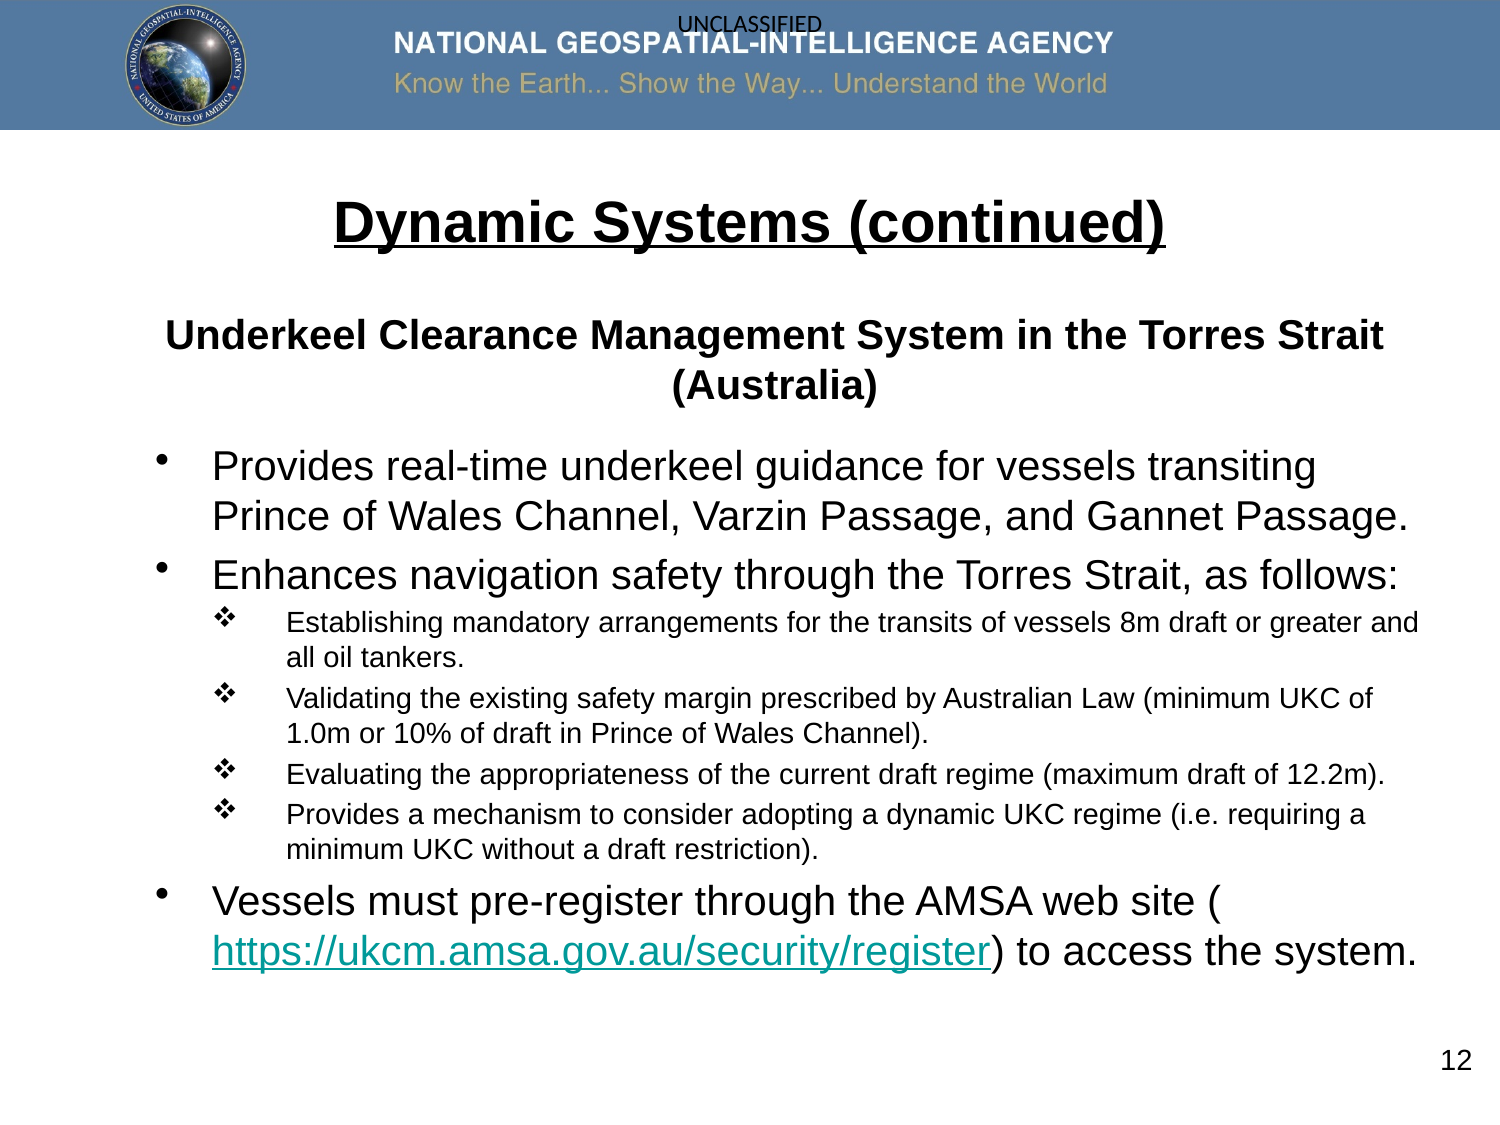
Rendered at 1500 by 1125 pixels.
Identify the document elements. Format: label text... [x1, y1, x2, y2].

title Dynamic Systems (continued) [74, 162, 1426, 276]
list Underkeel Clearance Management System in the Torres Strait (Australia) Provides real-time underkeel guidance for vessels transiting Prince of Wales Channel, Varzin Passage, and Gannet Passage. Enhances navigation safety through the Torres Strait, as follows: Establishing mandatory arrangements for the transits of vessels 8m draft or greater and all oil tankers. Validating the existing safety margin prescribed by Australian Law (minimum UKC of 1.0m or 10% of draft in Prince of Wales Channel). Evaluating the appropriateness of the current draft regime (maximum draft of 12.2m). Provides a mechanism to consider adopting a dynamic UKC regime (i.e. requiring a minimum UKC without a draft restriction). Vessels must pre-register through the AMSA web site (https://ukcm.amsa.gov.au/security/register) to access the system. [112, 299, 1438, 1063]
picture [0, 0, 1500, 130]
